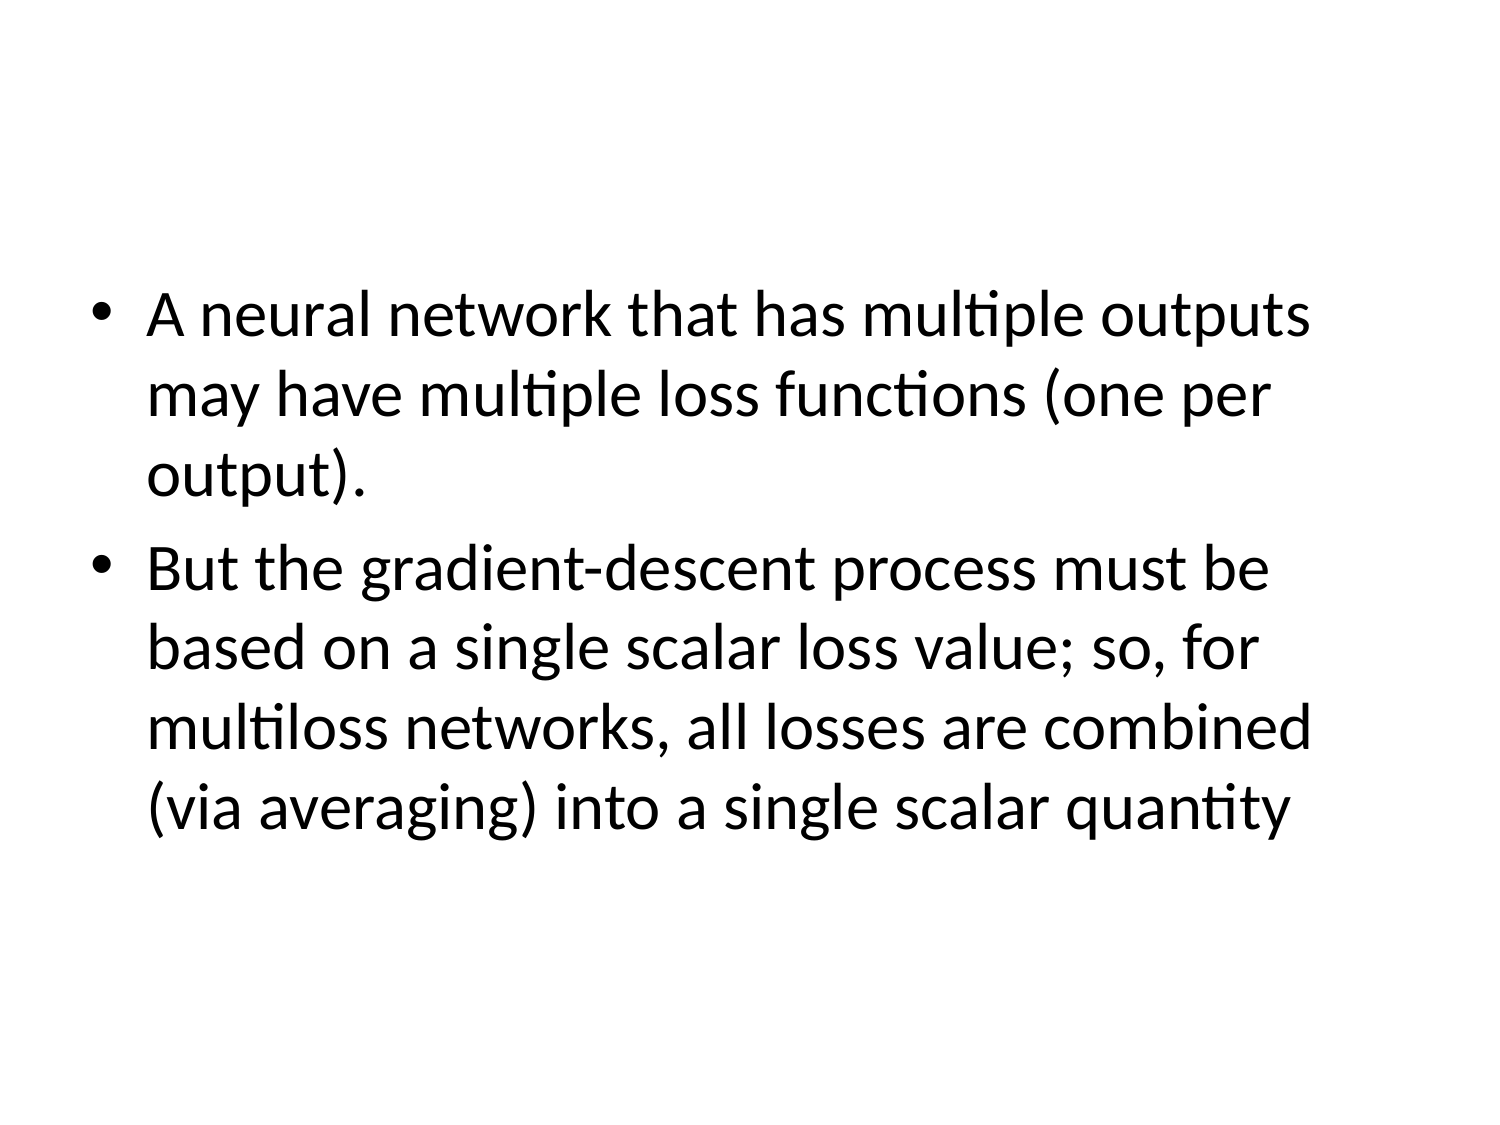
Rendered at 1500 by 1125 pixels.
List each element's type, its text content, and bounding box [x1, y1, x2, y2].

list A neural network that has multiple outputs may have multiple loss functions (one per output). But the gradient-descent process must be based on a single scalar loss value; so, for multiloss networks, all losses are combined (via averaging) into a single scalar quantity [75, 262, 1425, 1005]
